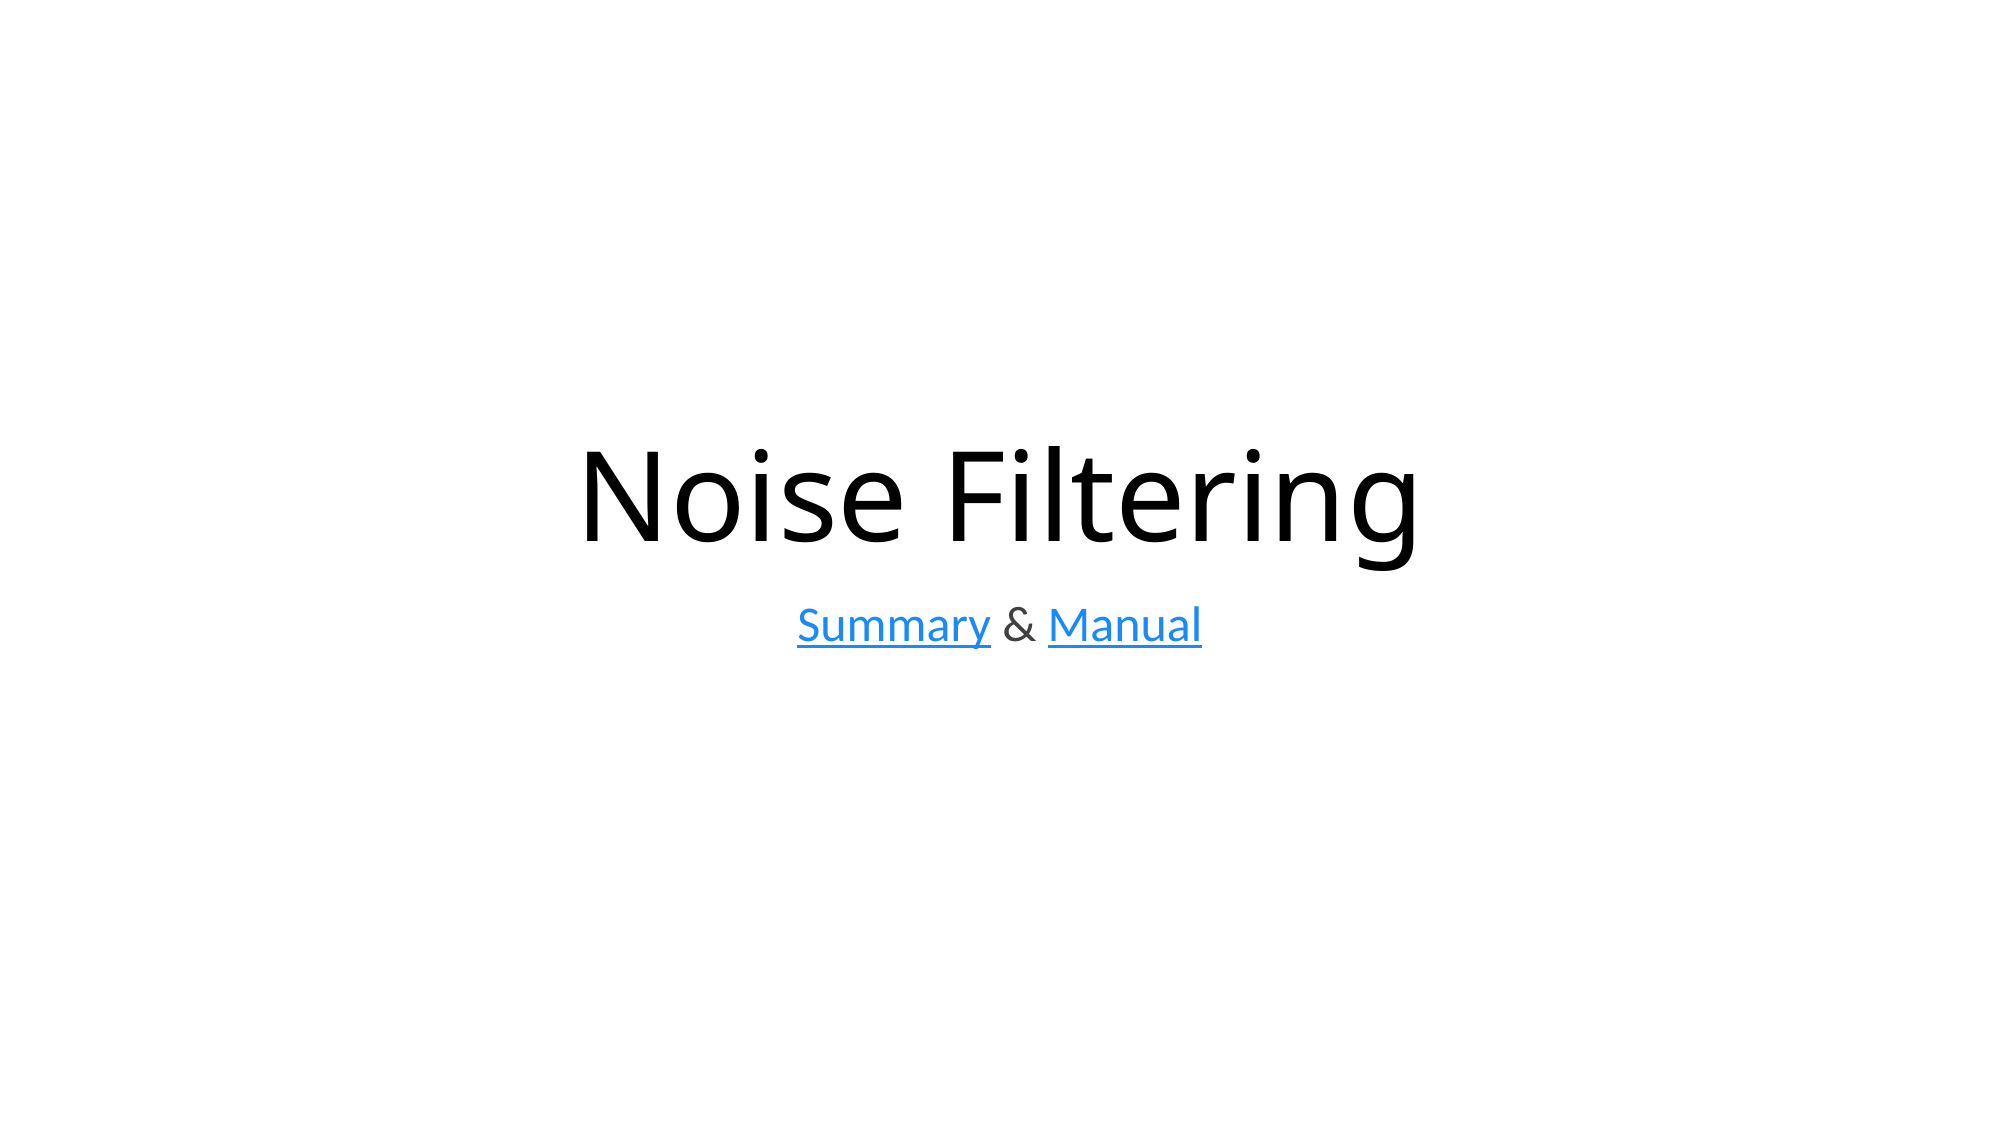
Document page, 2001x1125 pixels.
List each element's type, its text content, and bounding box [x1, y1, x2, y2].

subtitle Summary & Manual [249, 590, 1750, 863]
title Noise Filtering [249, 184, 1750, 577]
